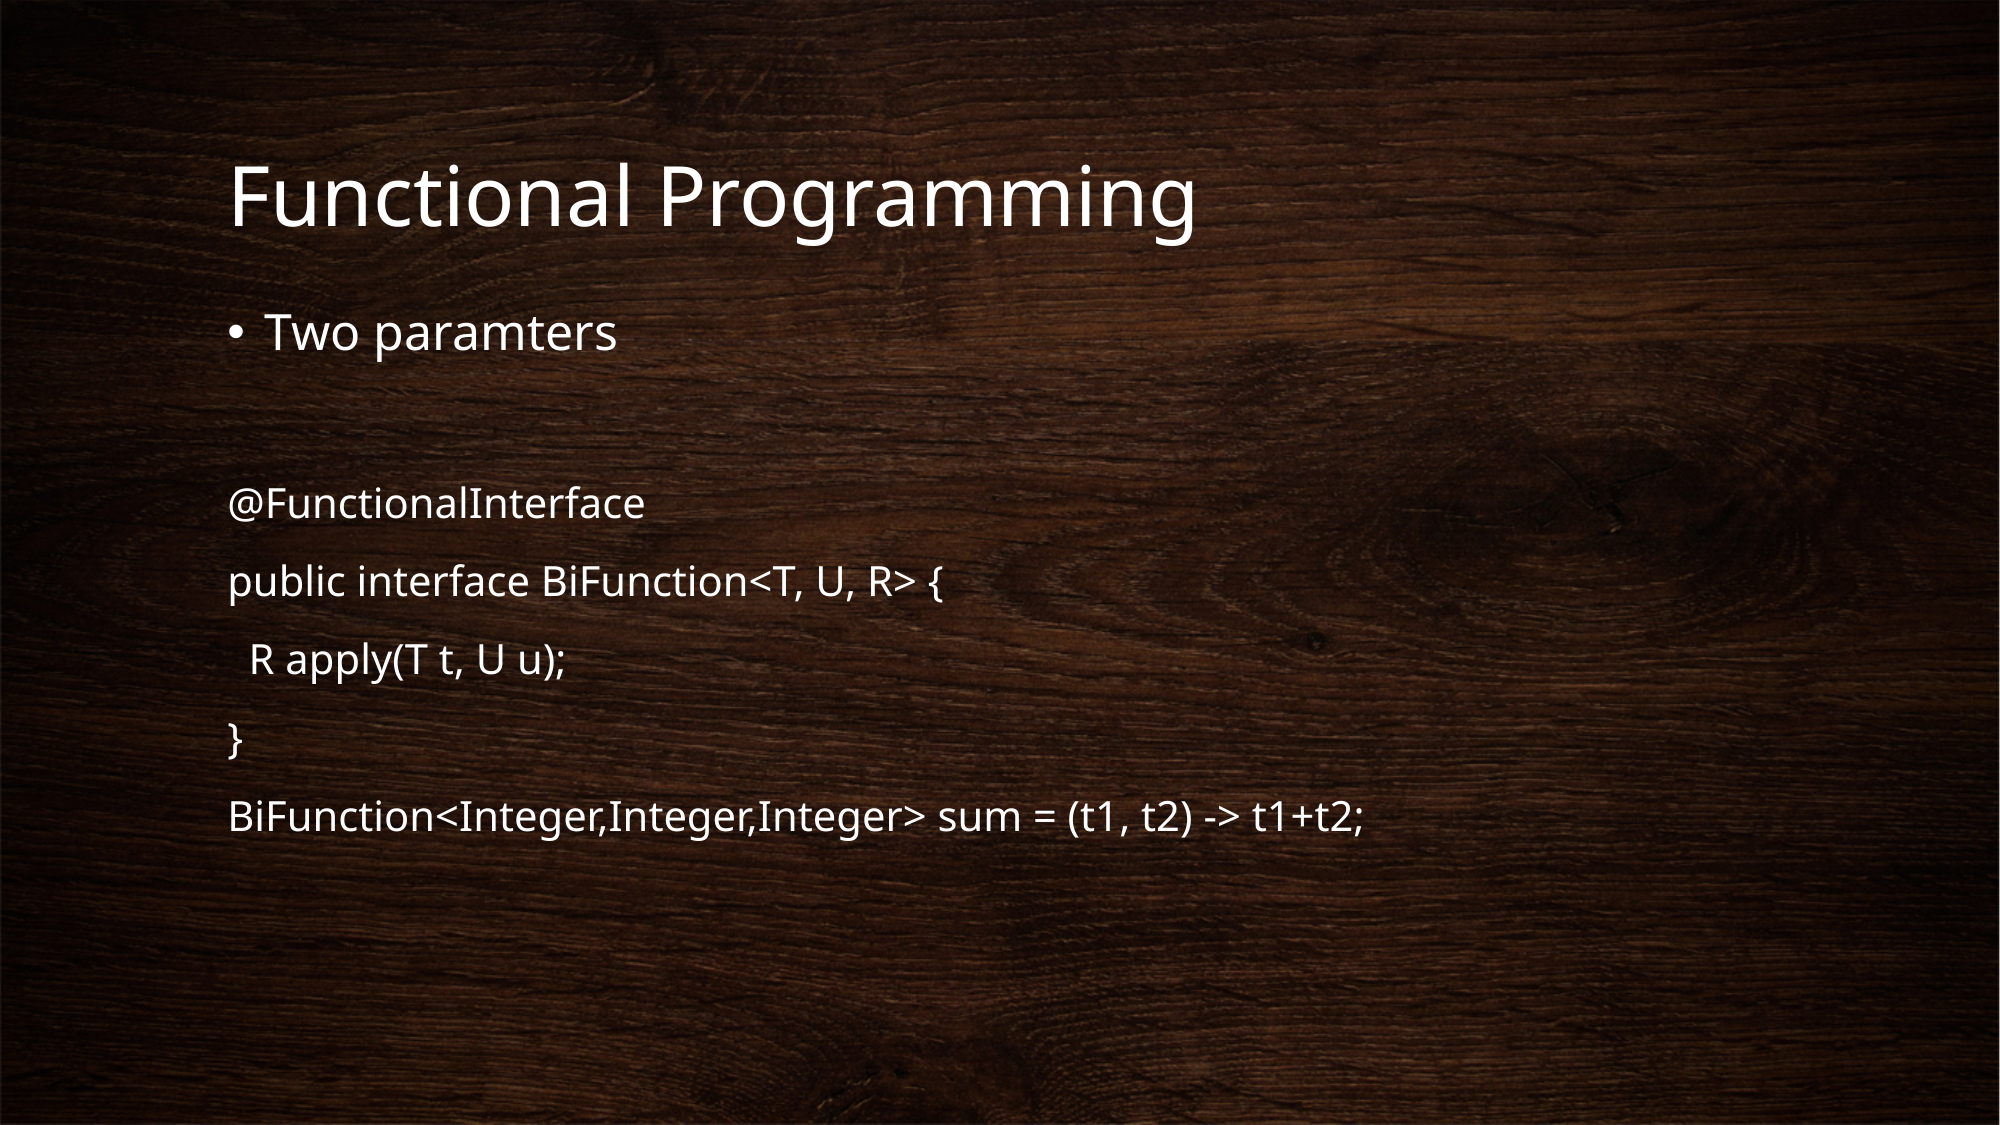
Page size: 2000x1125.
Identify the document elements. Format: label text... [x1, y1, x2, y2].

picture [0, 0, 2000, 1125]
title Functional Programming [212, 62, 1788, 250]
list Two paramters @FunctionalInterface public interface BiFunction<T, U, R> { R apply(T t, U u); } BiFunction<Integer,Integer,Integer> sum = (t1, t2) -> t1+t2; [212, 299, 1788, 1013]
